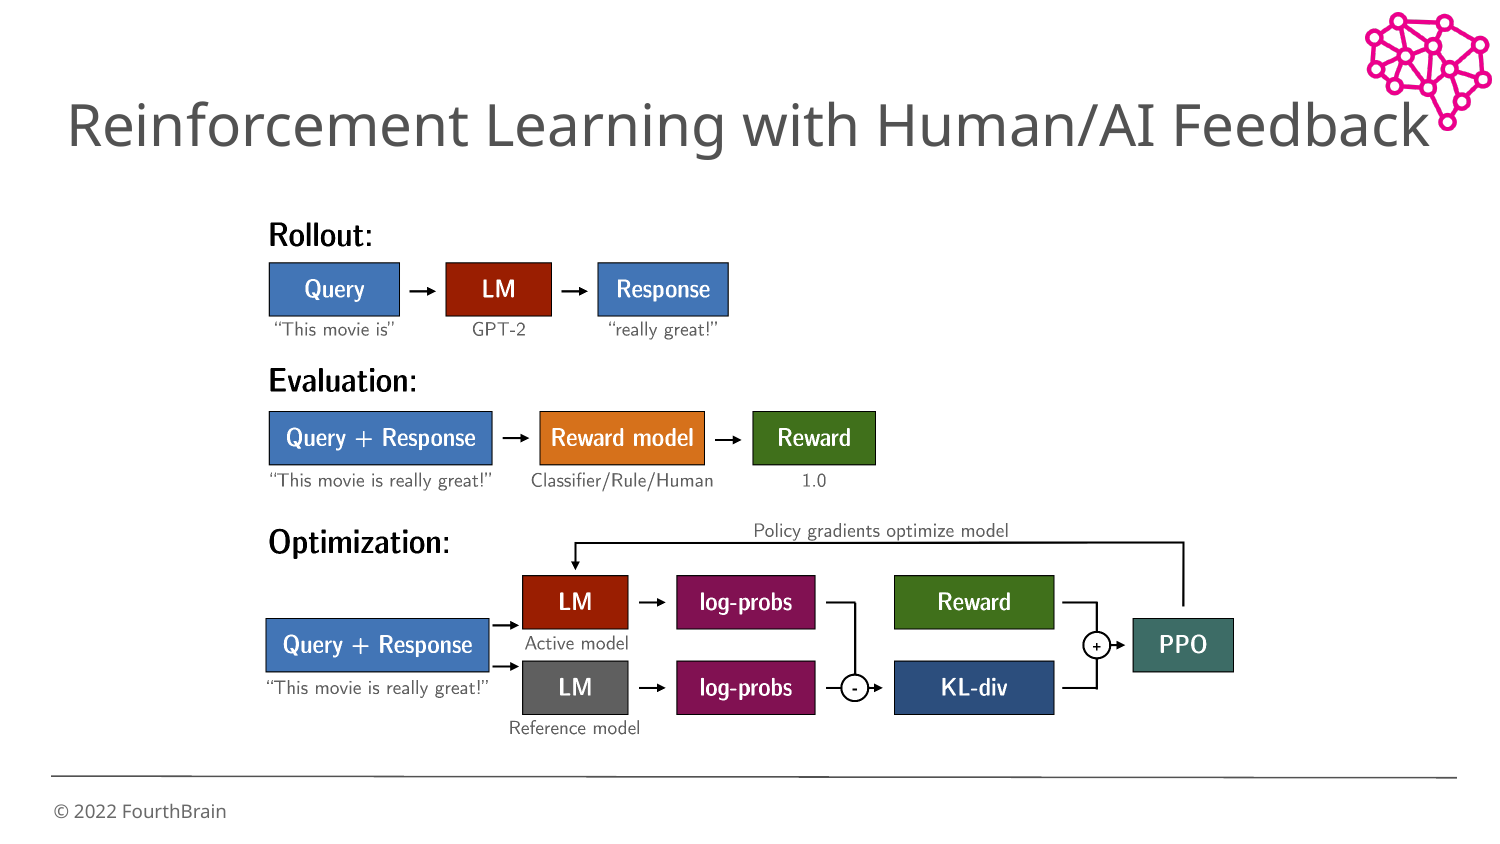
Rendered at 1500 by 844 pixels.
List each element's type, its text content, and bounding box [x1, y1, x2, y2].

picture [1365, 12, 1492, 131]
title Reinforcement Learning with Human/AI Feedback [51, 72, 1449, 167]
picture [237, 182, 1263, 760]
